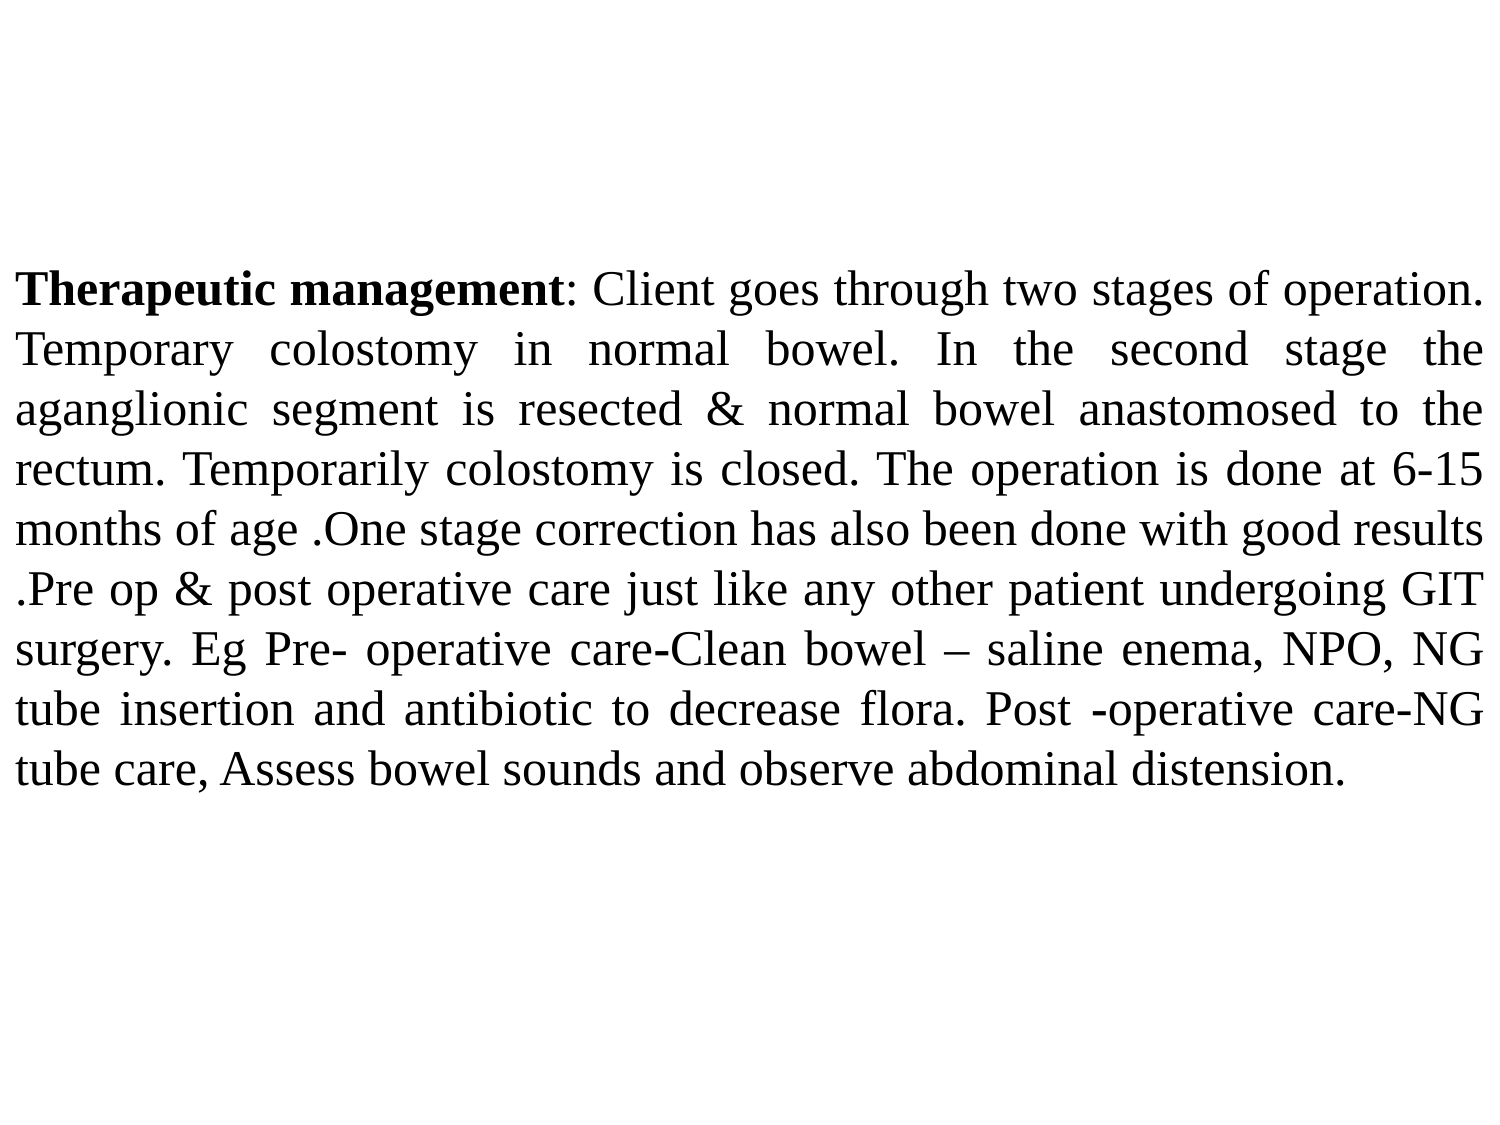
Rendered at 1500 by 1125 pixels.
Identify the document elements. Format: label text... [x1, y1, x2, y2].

text_box Therapeutic management: Client goes through two stages of operation. Temporary colostomy in normal bowel. In the second stage the aganglionic segment is resected & normal bowel anastomosed to the rectum. Temporarily colostomy is closed. The operation is done at 6-15 months of age .One stage correction has also been done with good results .Pre op & post operative care just like any other patient undergoing GIT surgery. Eg Pre- operative care-Clean bowel – saline enema, NPO, NG tube insertion and antibiotic to decrease flora. Post -operative care-NG tube care, Assess bowel sounds and observe abdominal distension. [0, 217, 1500, 833]
